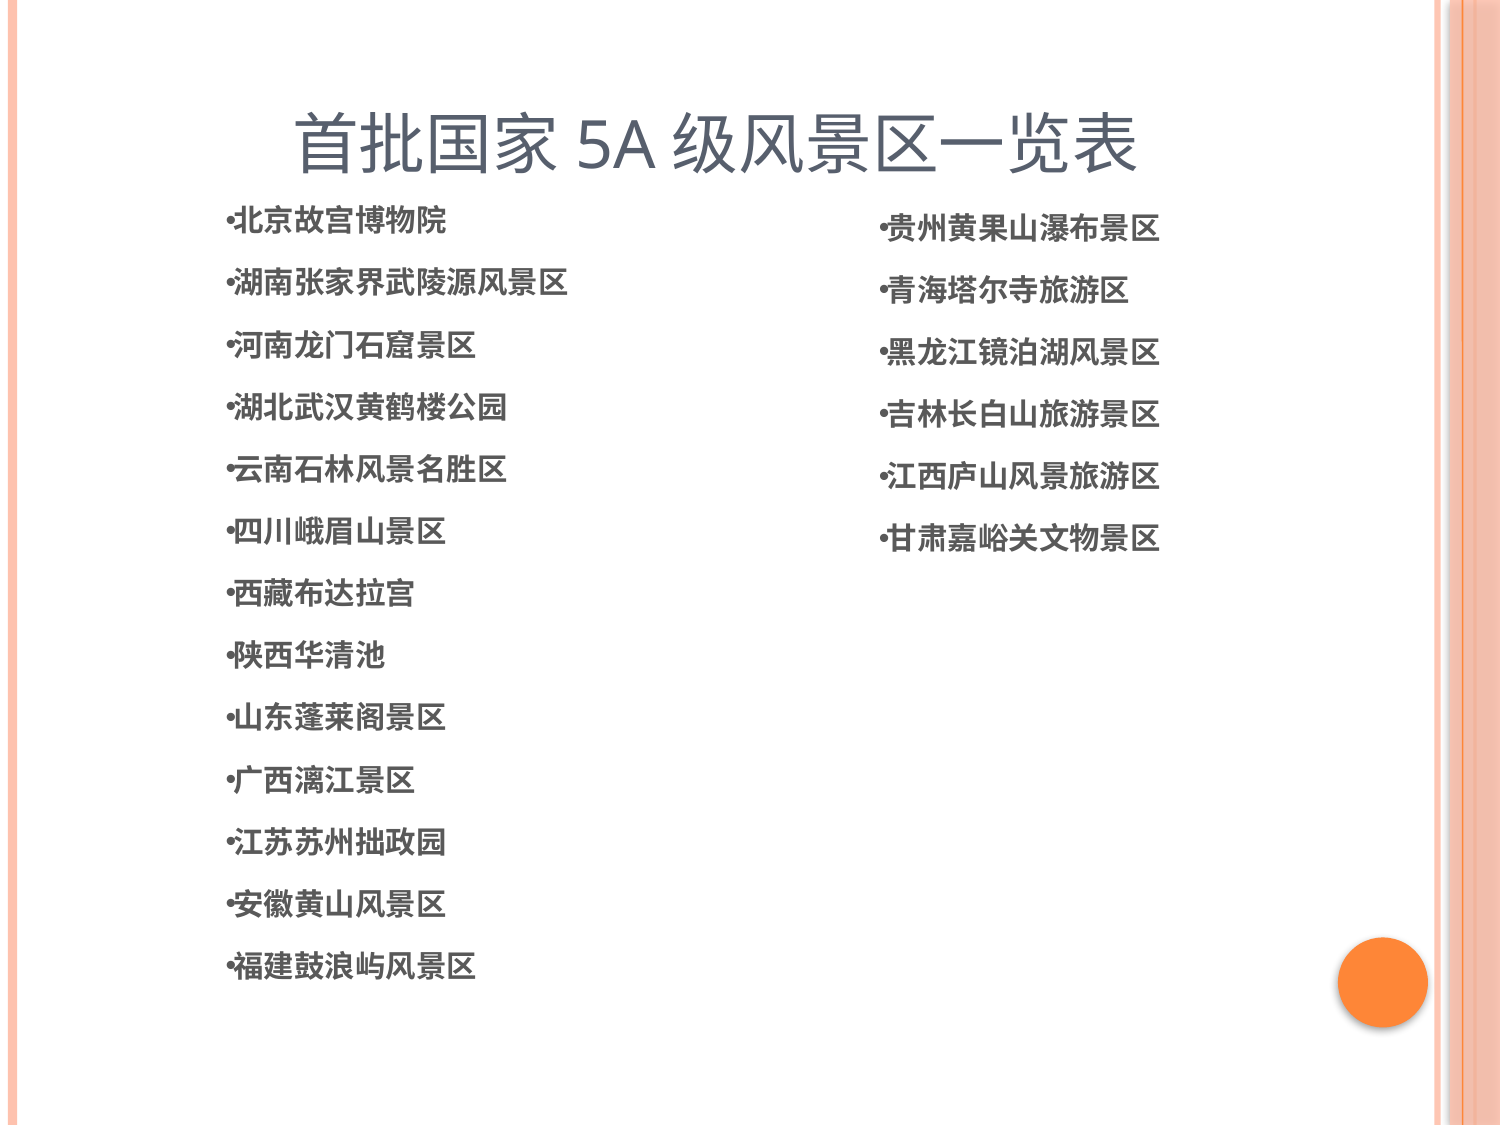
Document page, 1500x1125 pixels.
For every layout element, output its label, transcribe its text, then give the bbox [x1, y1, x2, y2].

text_box 北京故宫博物院 湖南张家界武陵源风景区 河南龙门石窟景区 湖北武汉黄鹤楼公园 云南石林风景名胜区 四川峨眉山景区 西藏布达拉宫 陕西华清池 山东蓬莱阁景区 广西漓江景区 江苏苏州拙政园 安徽黄山风景区 福建鼓浪屿风景区 贵州黄果山瀑布景区 青海塔尔寺旅游区 黑龙江镜泊湖风景区 吉林长白山旅游景区 江西庐山风景旅游区 甘肃嘉峪关文物景区 [210, 175, 1500, 997]
title 首批国家5A级风景区一览表 [35, 35, 1261, 190]
